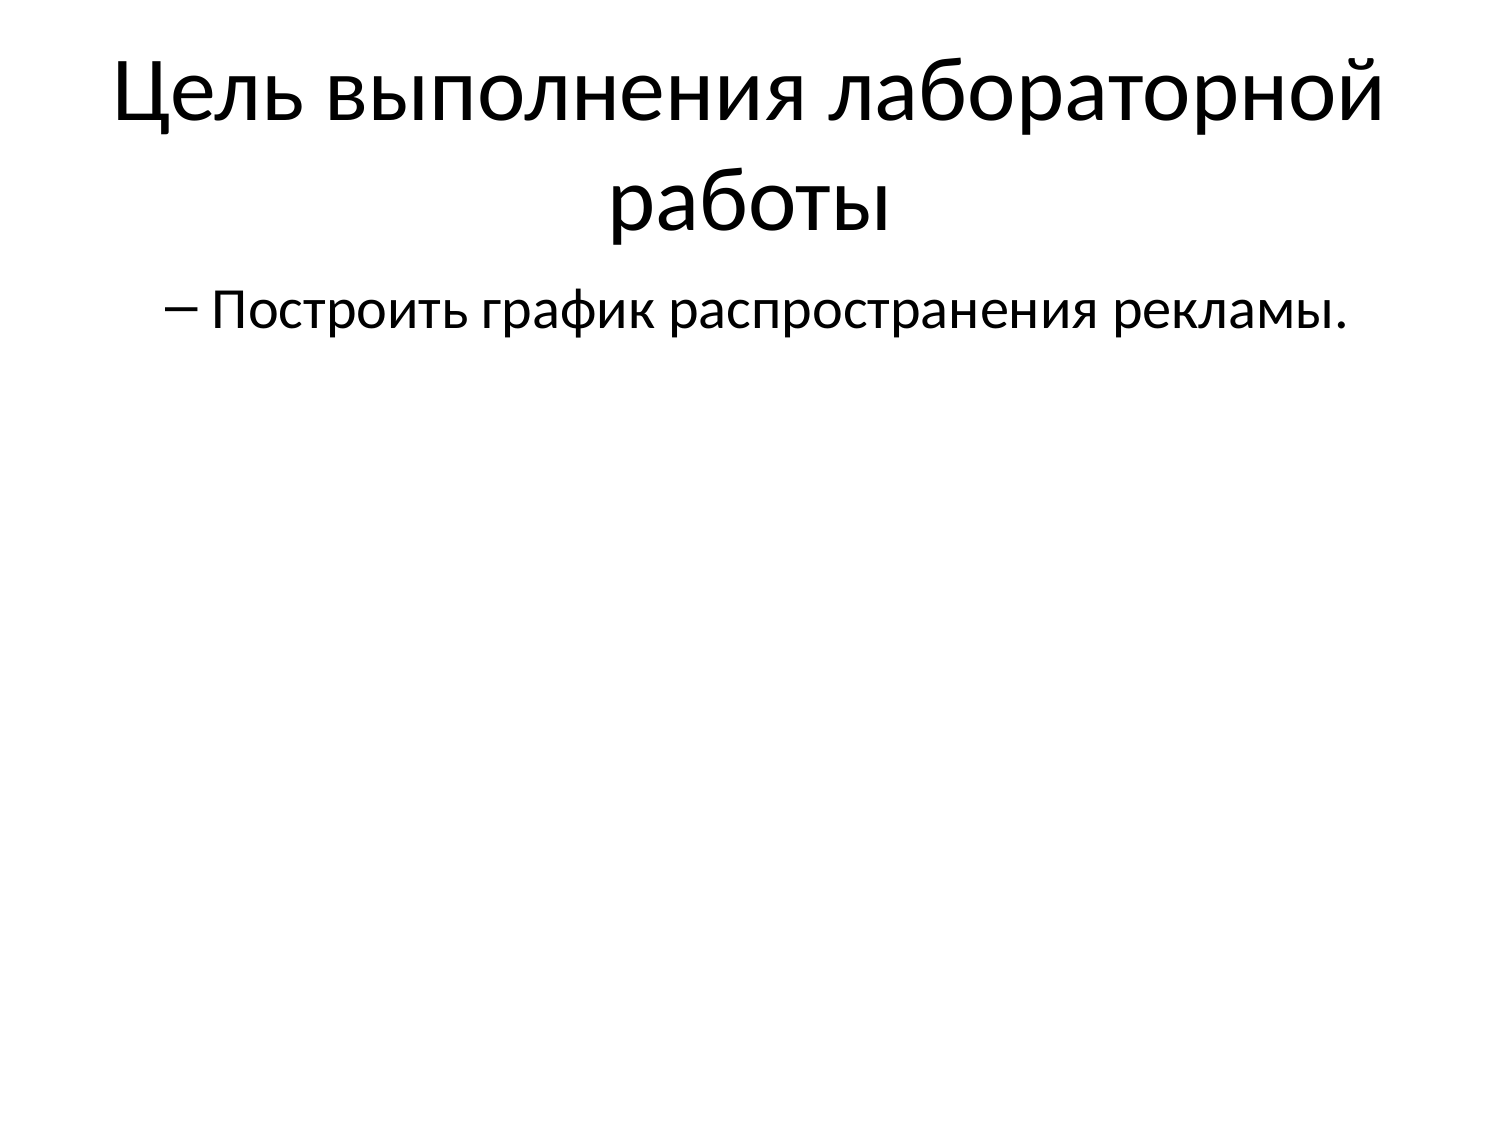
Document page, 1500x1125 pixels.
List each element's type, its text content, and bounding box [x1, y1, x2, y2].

list Построить график распространения рекламы. [75, 262, 1425, 1005]
title Цель выполнения лабораторной работы [75, 45, 1425, 233]
